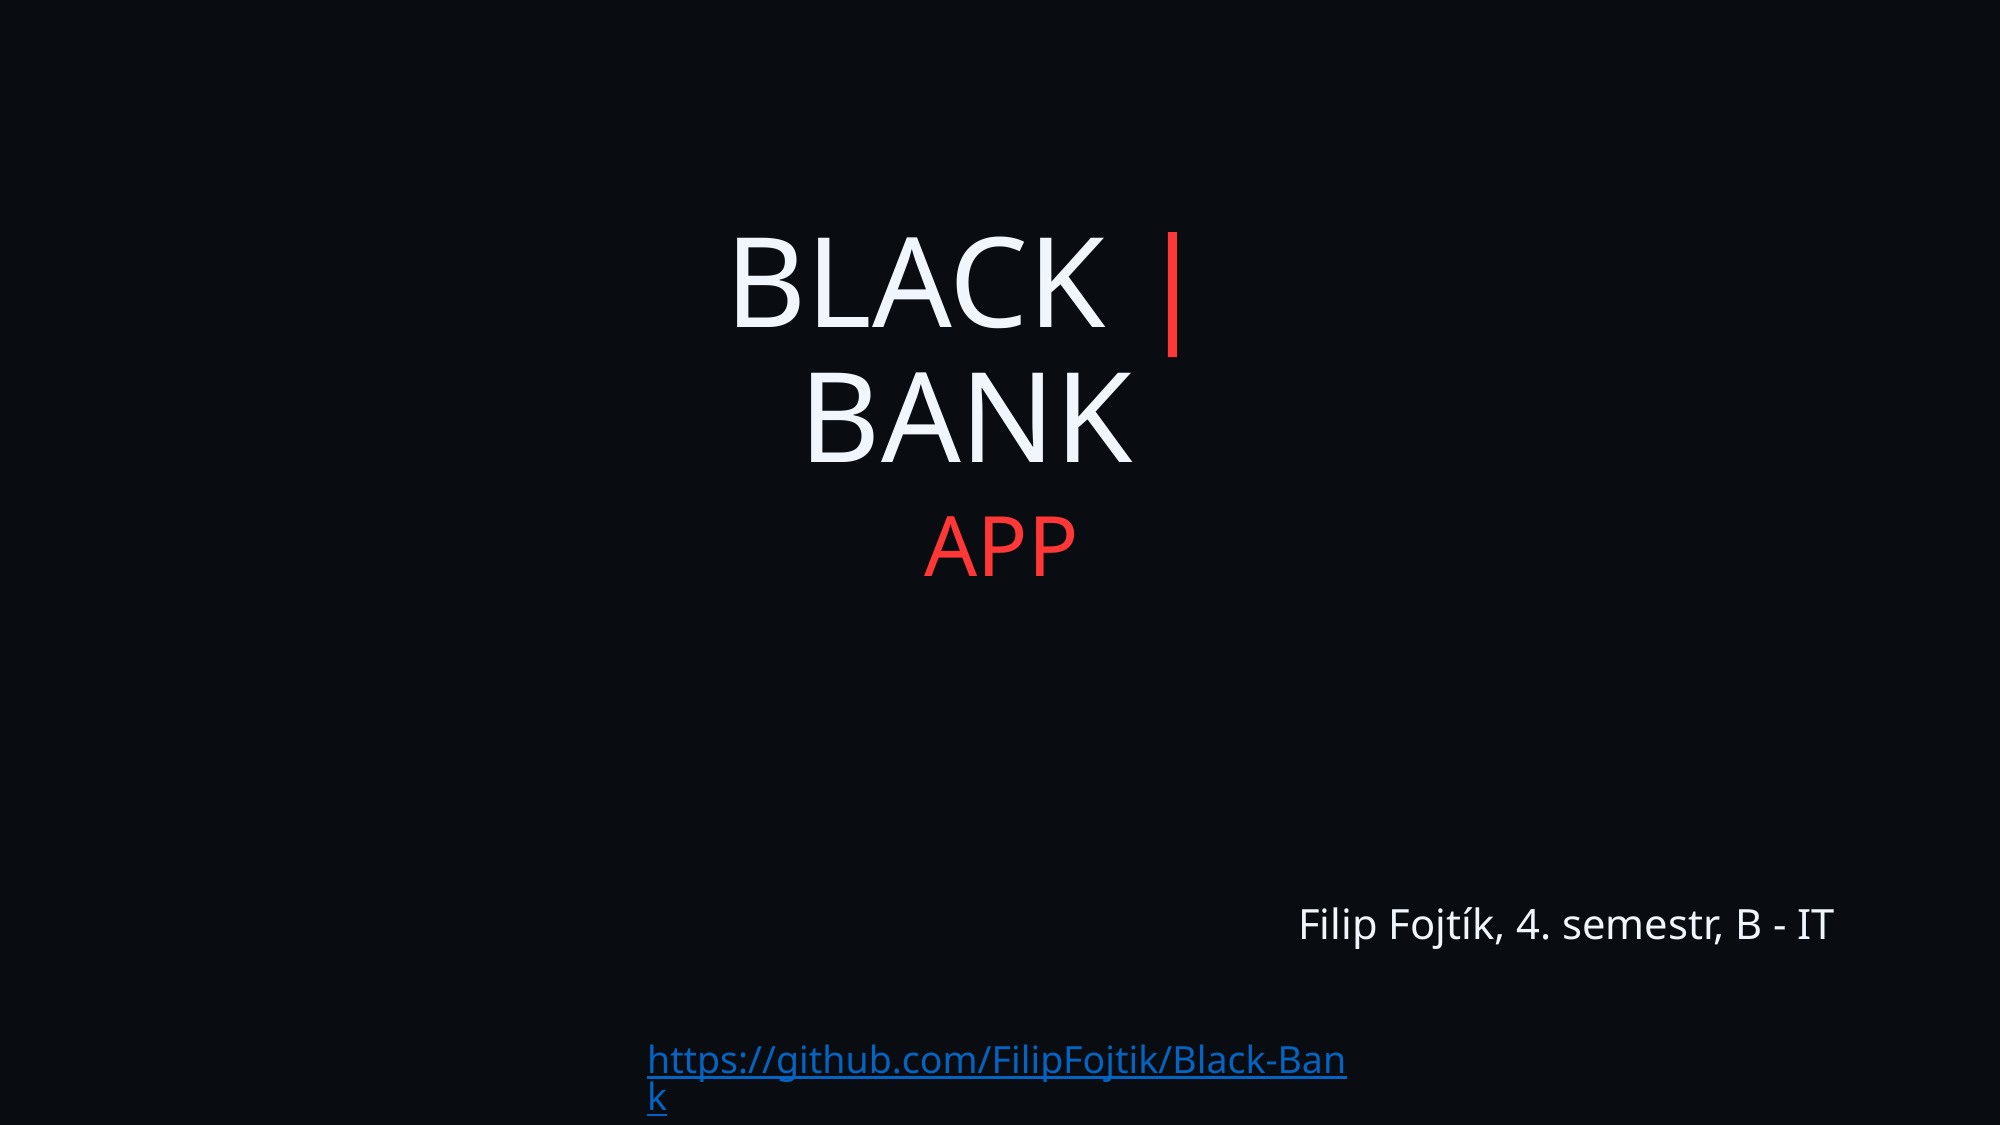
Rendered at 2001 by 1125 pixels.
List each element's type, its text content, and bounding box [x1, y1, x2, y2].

text_box https://github.com/FilipFojtik/Black-Bank [632, 1028, 1368, 1095]
text_box Filip Fojtík, 4. semestr, B - IT [1280, 895, 1853, 973]
subtitle APP [902, 497, 1101, 631]
title BLACK | BANK [533, 338, 1401, 498]
